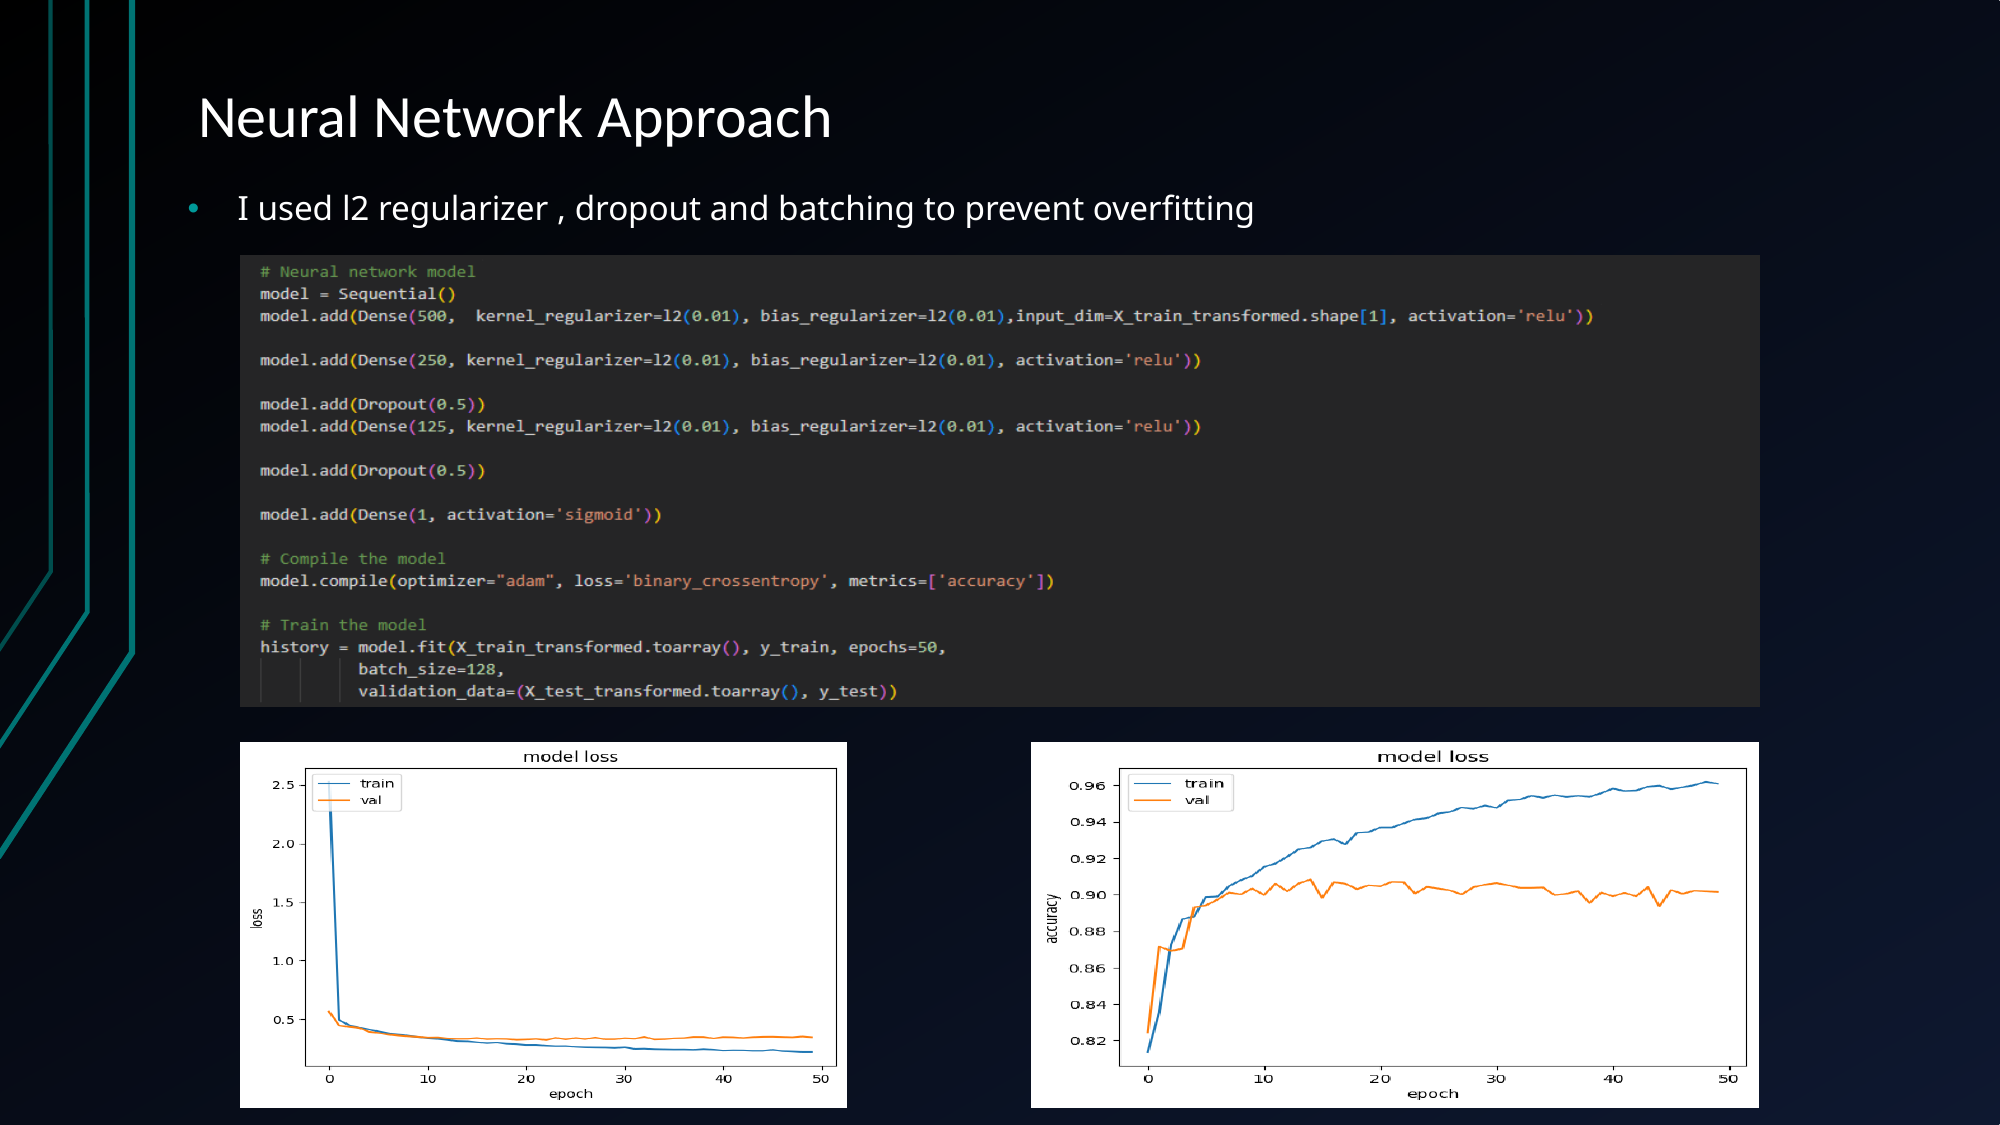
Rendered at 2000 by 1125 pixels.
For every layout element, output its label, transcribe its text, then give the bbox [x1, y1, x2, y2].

title Neural Network Approach [178, 75, 1569, 161]
picture [1031, 742, 1760, 1108]
picture [240, 255, 1760, 708]
text_box I used l2 regularizer , dropout and batching to prevent overfitting [172, 184, 1656, 752]
picture [240, 742, 847, 1108]
